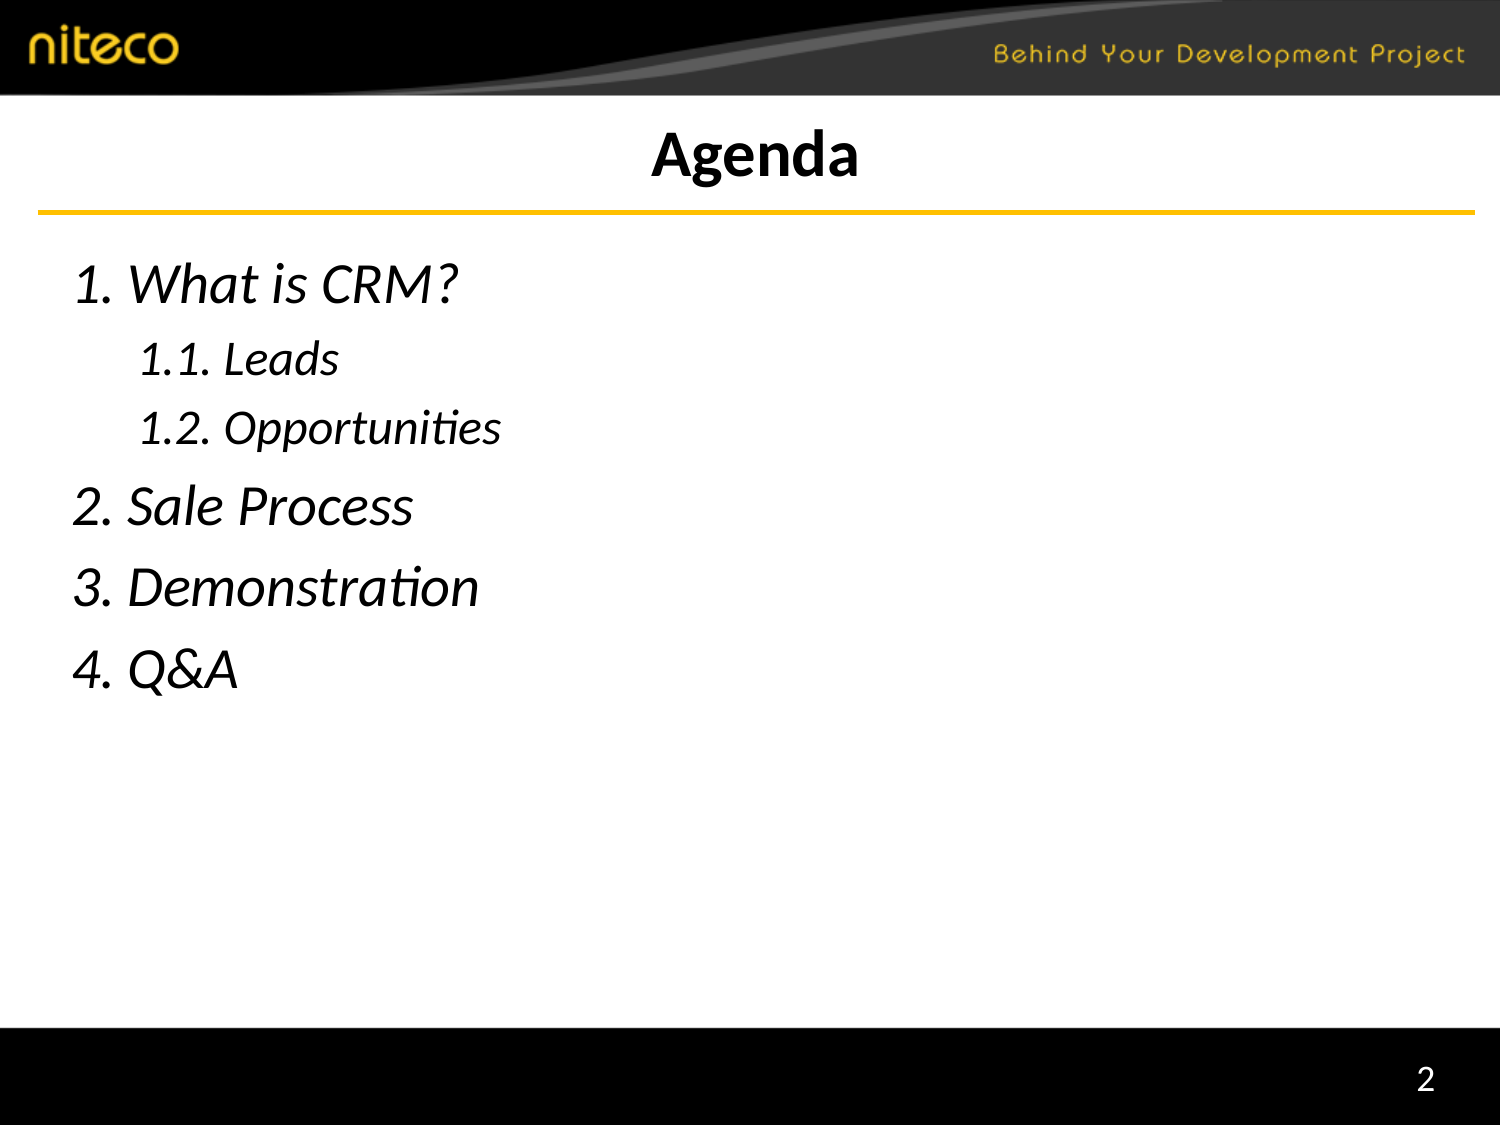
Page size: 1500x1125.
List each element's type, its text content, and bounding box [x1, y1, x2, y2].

text_box What is CRM? 1.1. Leads 1.2. Opportunities Sale Process Demonstration Q&A [56, 237, 1457, 975]
text_box Agenda [262, 99, 1250, 200]
picture [0, 0, 1500, 1125]
